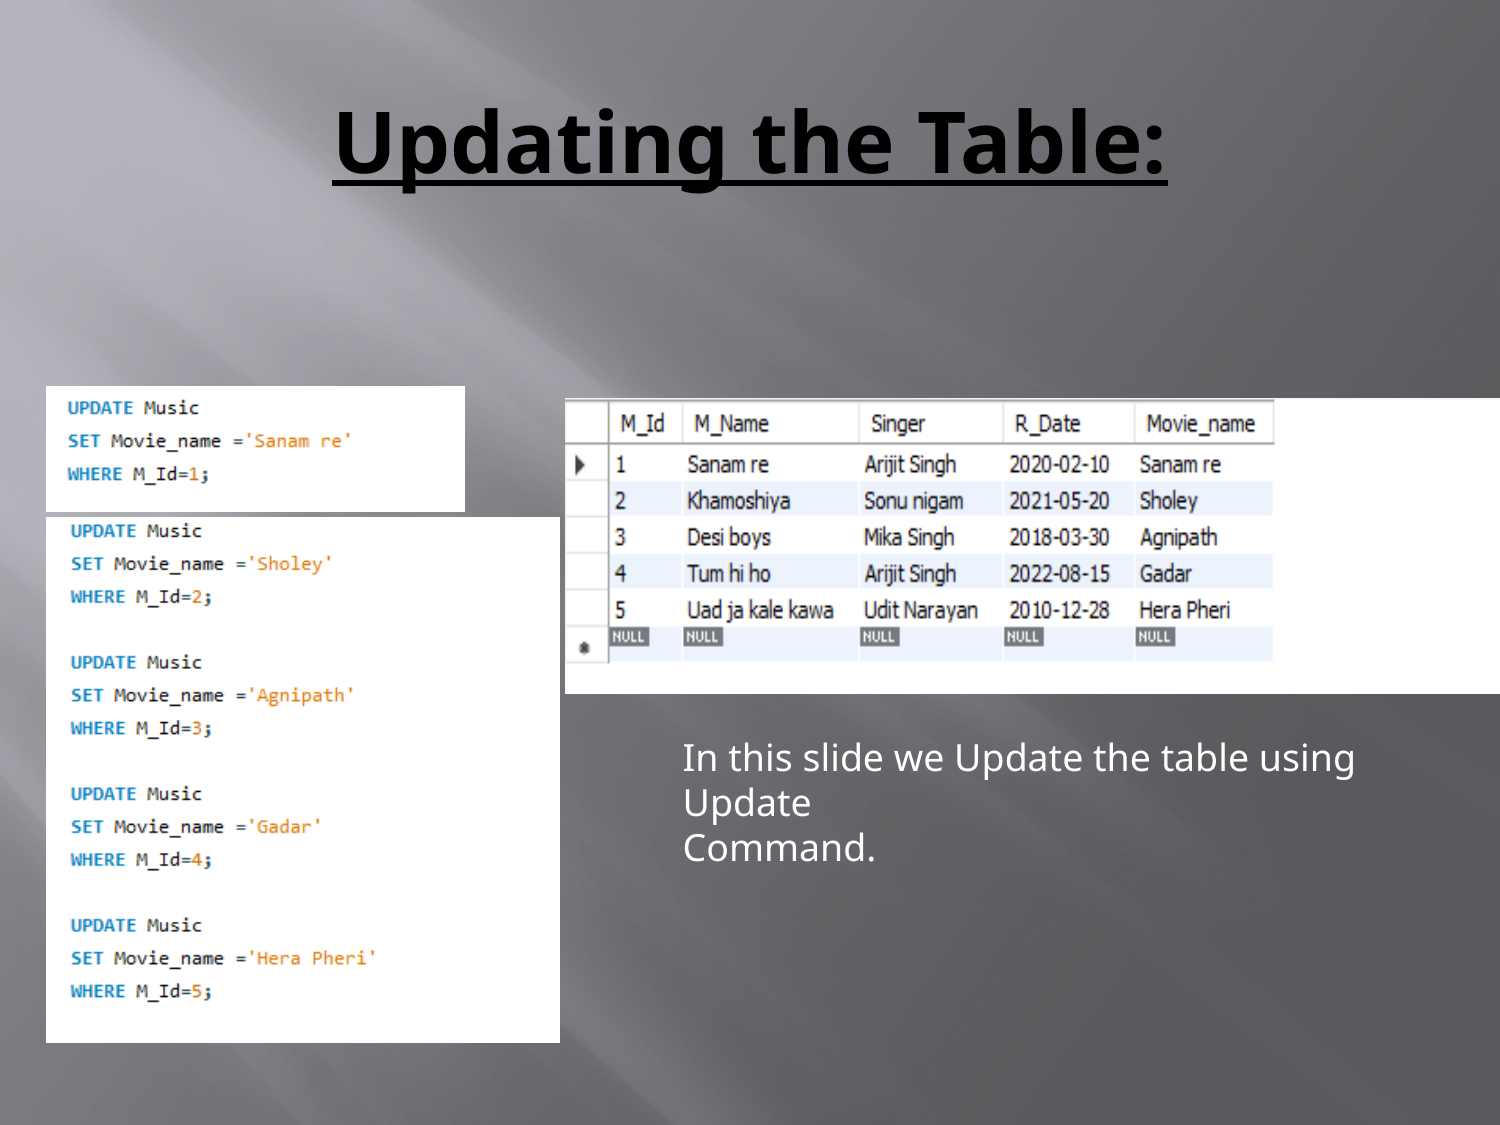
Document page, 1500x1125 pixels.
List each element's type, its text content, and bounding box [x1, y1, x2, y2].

title Updating the Table: [75, 45, 1425, 233]
picture [564, 398, 1500, 694]
picture [46, 386, 465, 512]
picture [46, 517, 560, 1044]
text_box In this slide we Update the table using Update Command. [667, 738, 1445, 877]
